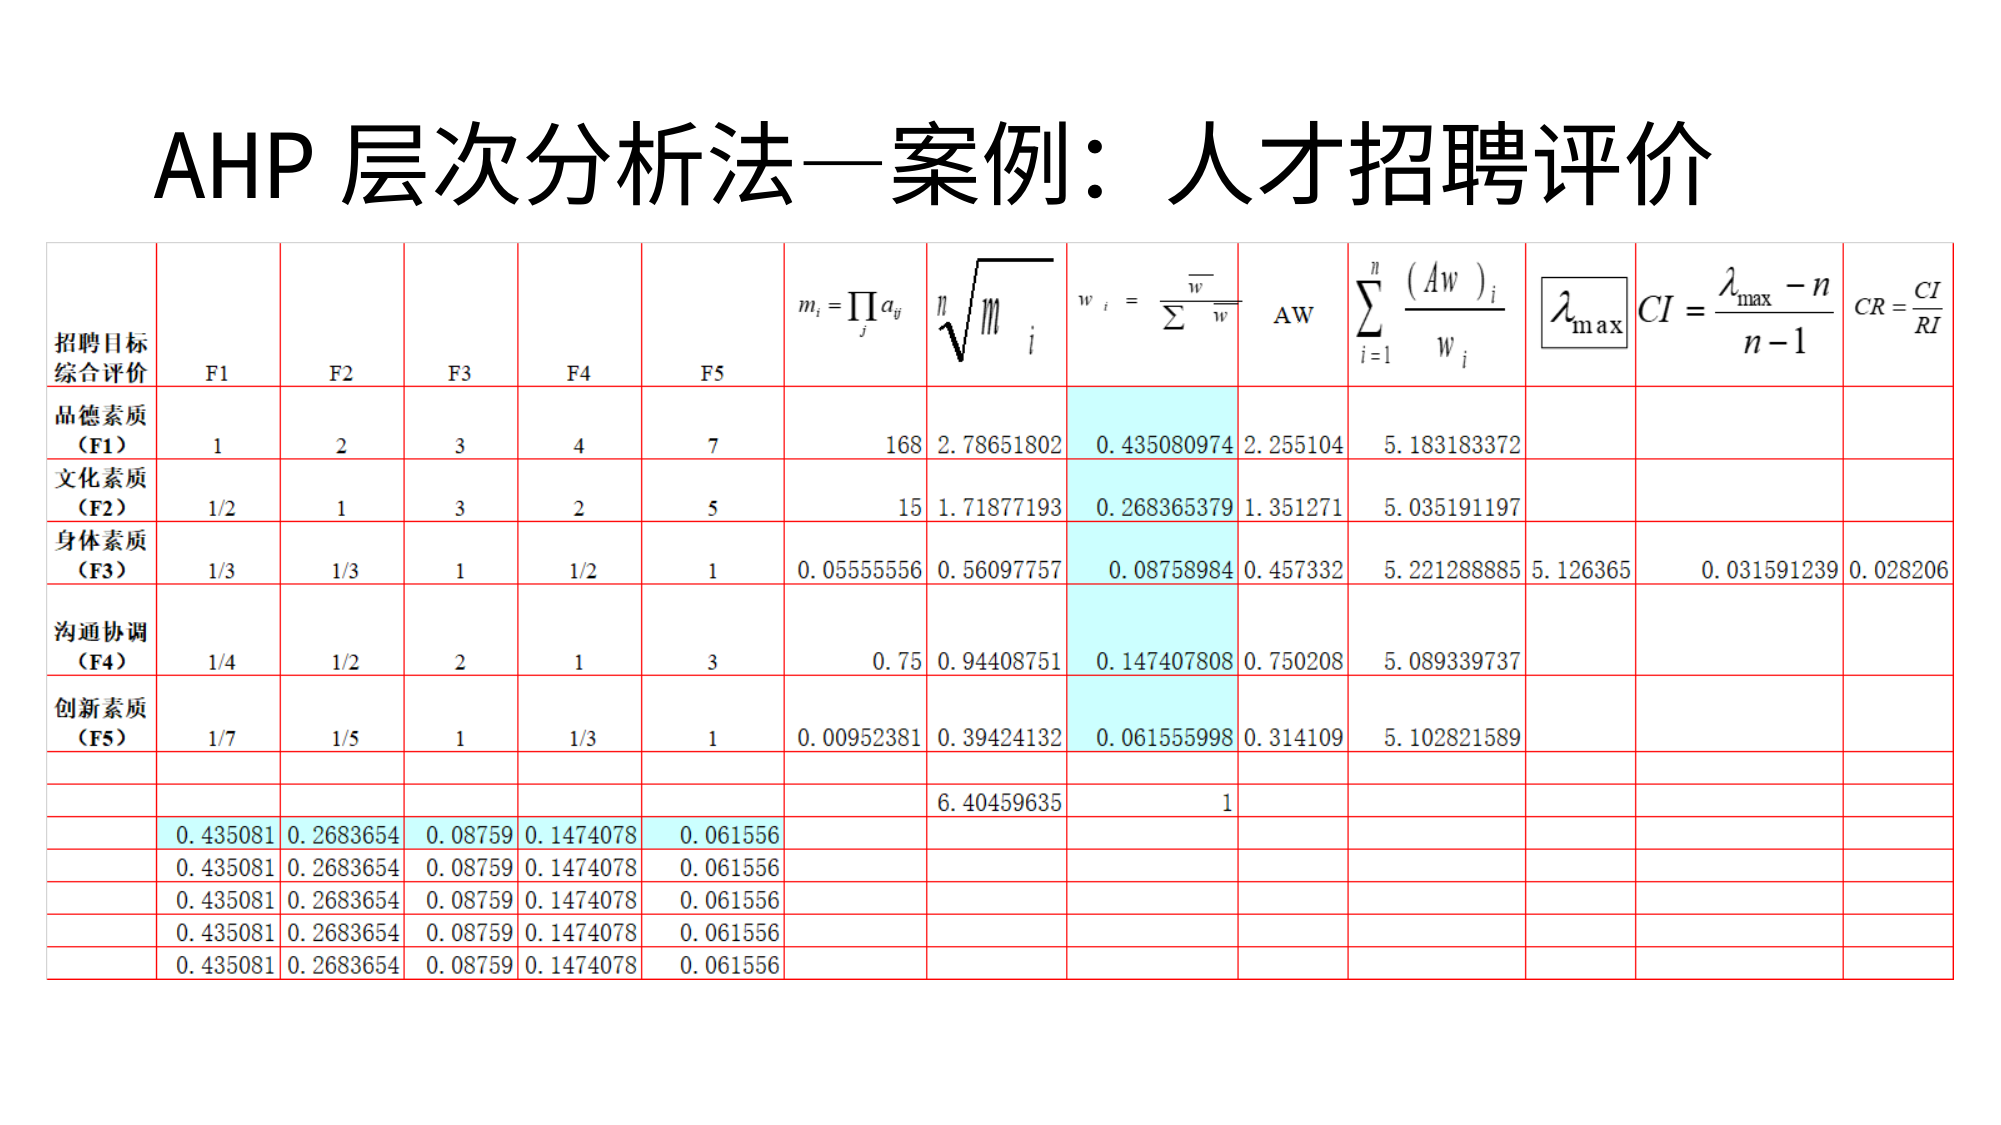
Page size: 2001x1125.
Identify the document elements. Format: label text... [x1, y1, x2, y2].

title AHP层次分析法—案例：人才招聘评价 [137, 59, 1863, 242]
picture [46, 242, 1954, 980]
